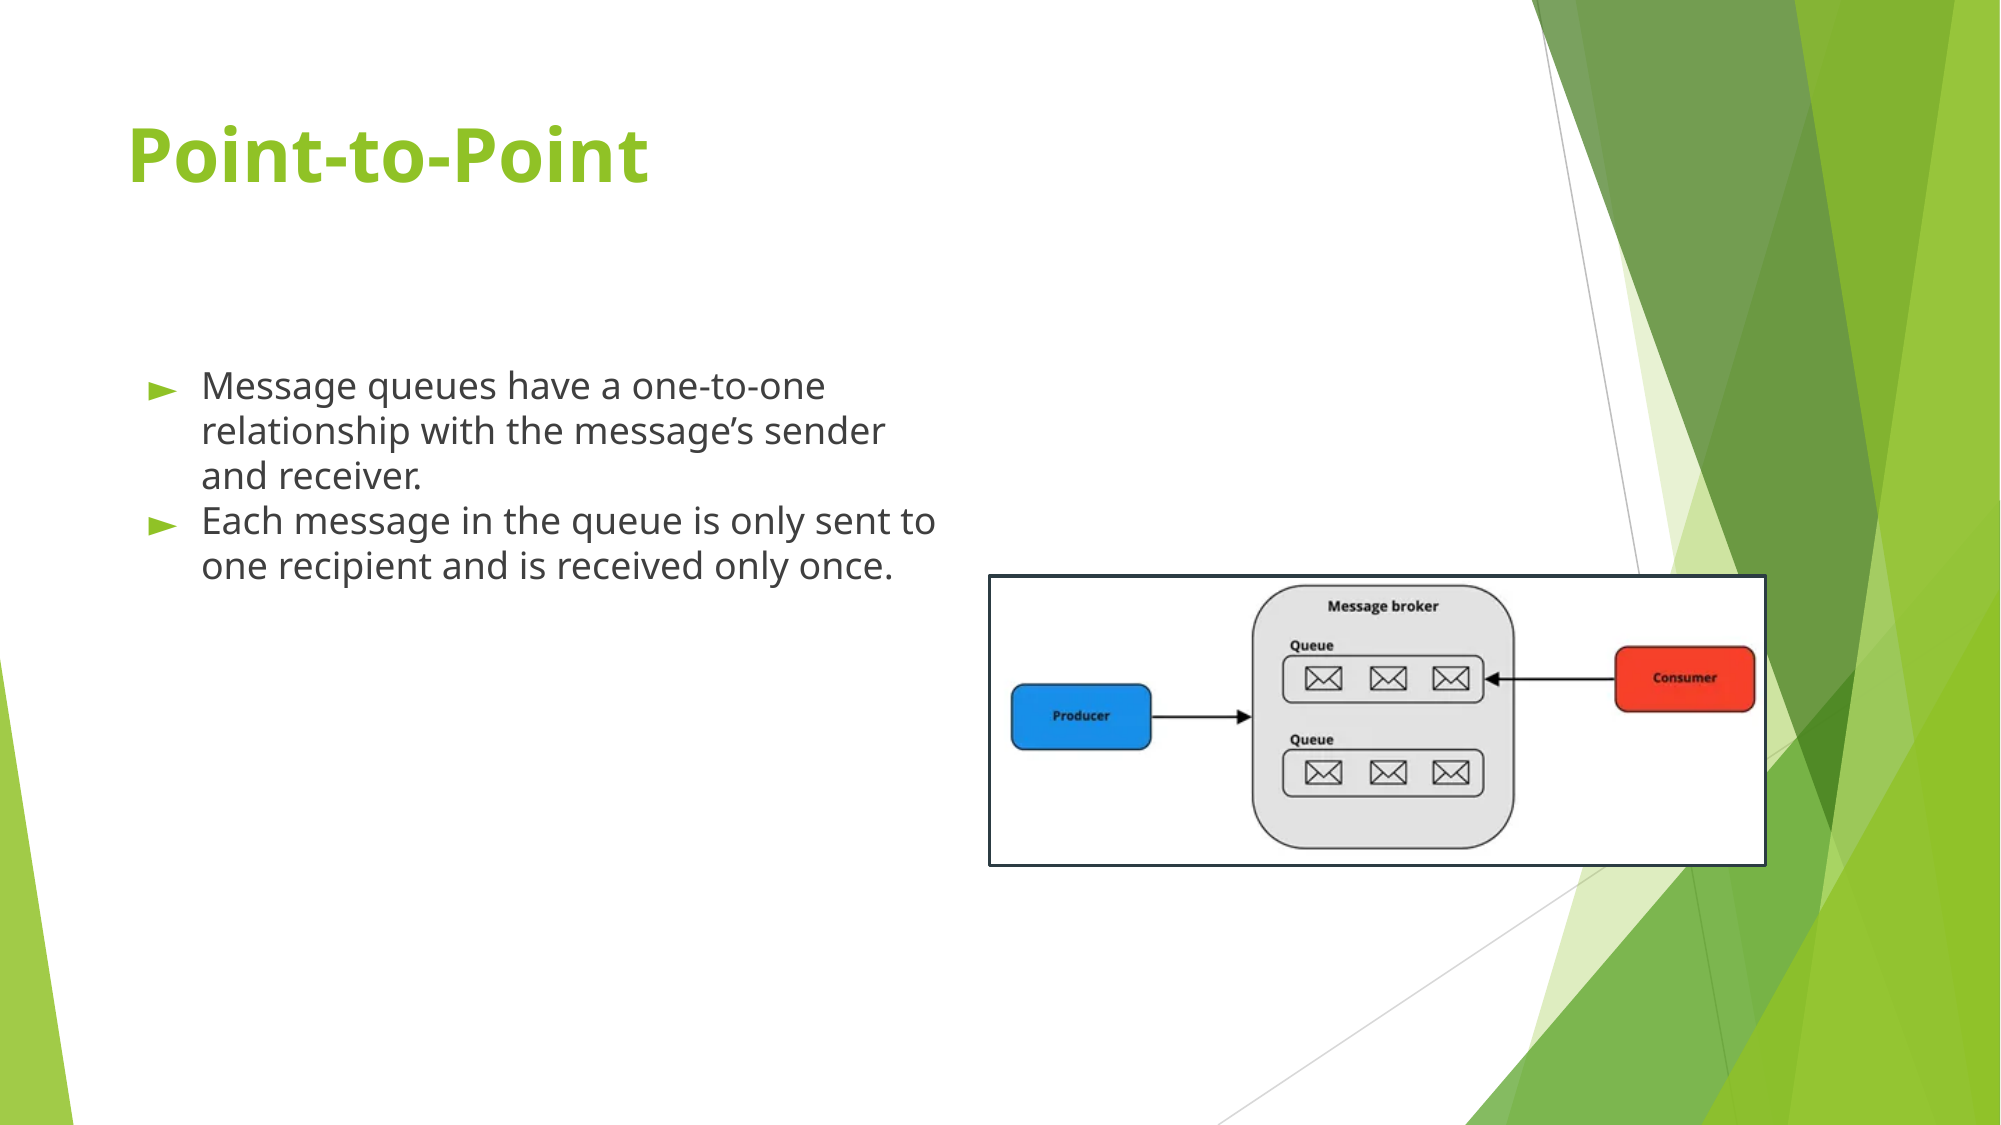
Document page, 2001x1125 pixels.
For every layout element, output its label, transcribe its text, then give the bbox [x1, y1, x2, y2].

title Point-to-Point [111, 99, 1522, 317]
list Message queues have a one-to-one relationship with the message’s sender and receiver. Each message in the queue is only sent to one recipient and is received only once. [111, 354, 966, 992]
picture [990, 577, 1765, 865]
